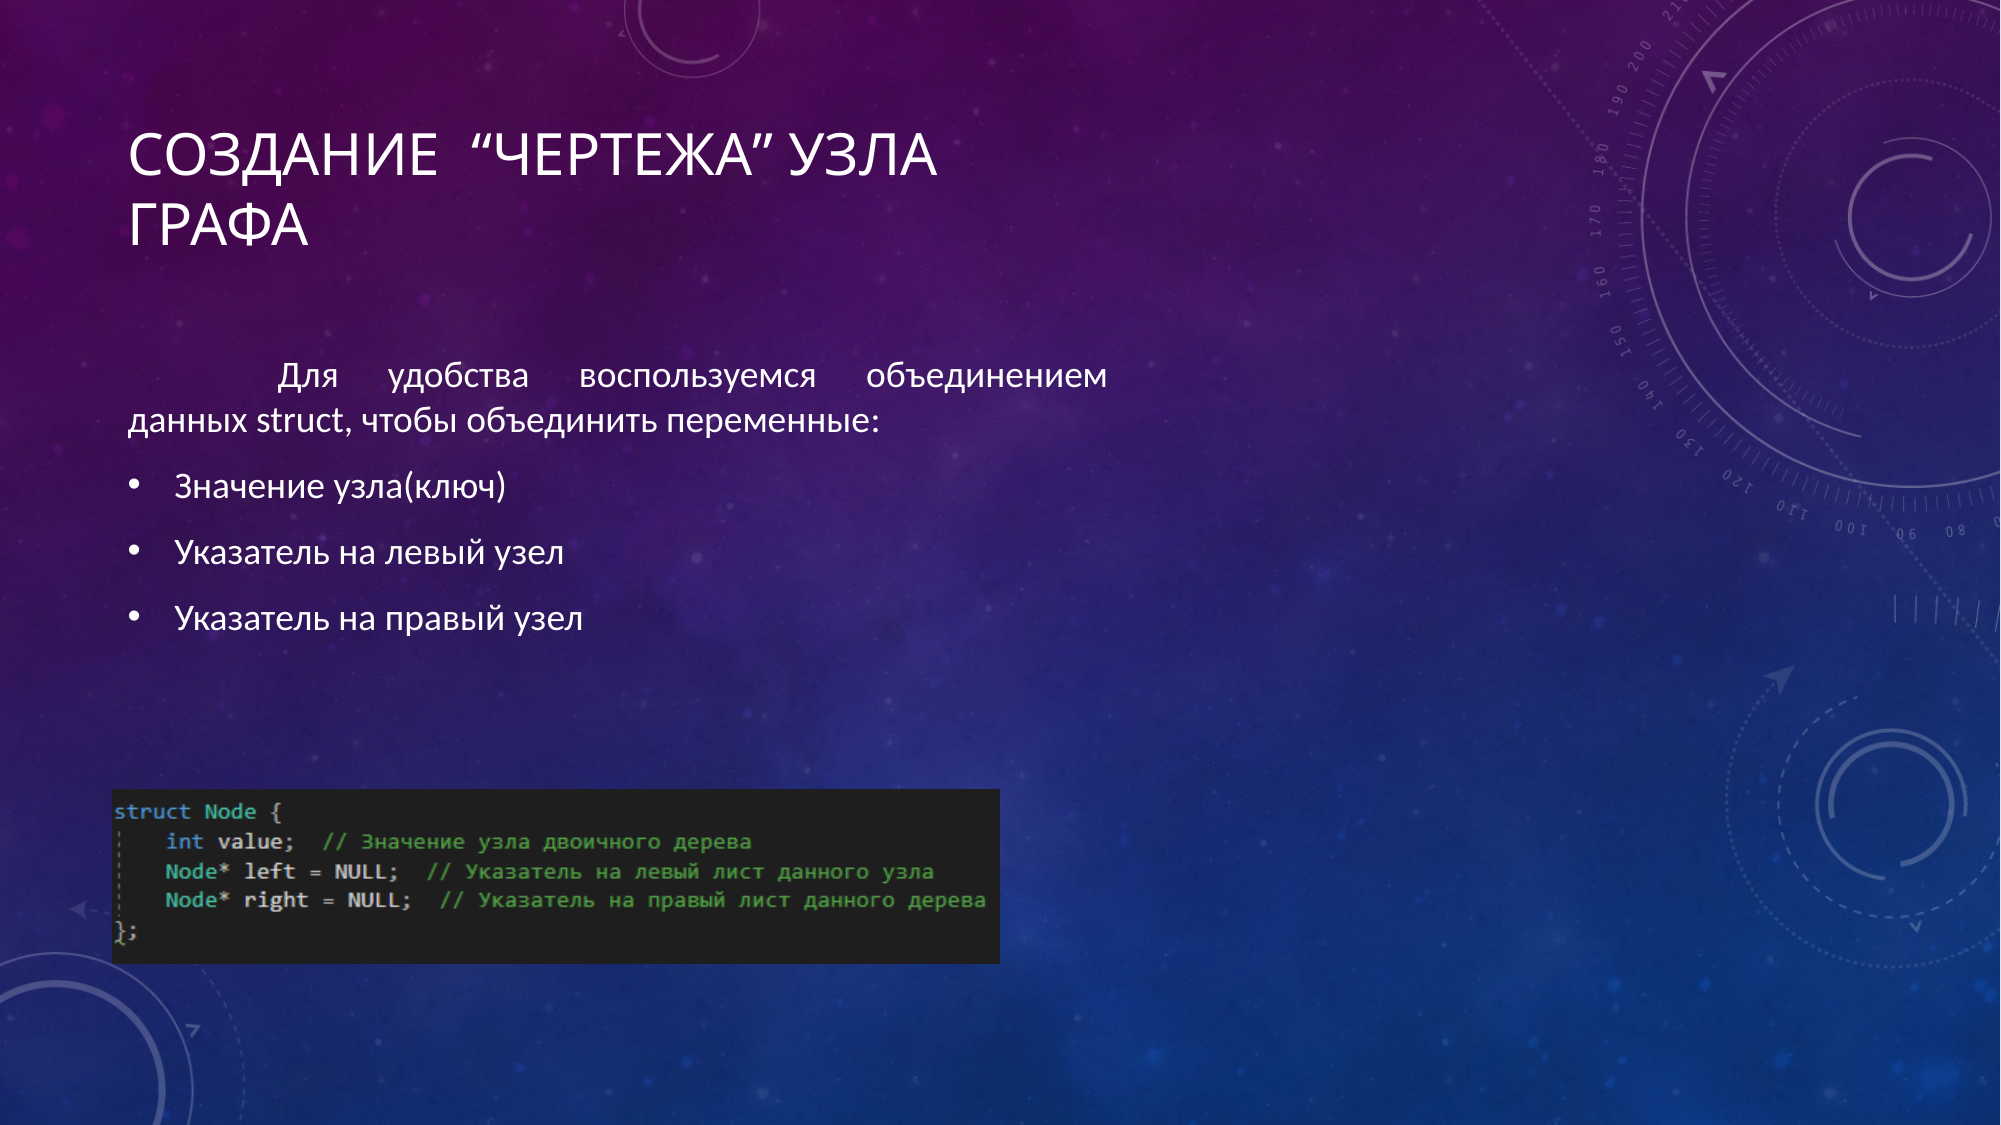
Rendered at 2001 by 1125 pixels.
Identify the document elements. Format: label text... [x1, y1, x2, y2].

picture [0, 0, 2001, 1125]
list Для удобства воспользуемся объединением данных struct, чтобы объединить переменные: Значение узла(ключ) Указатель на левый узел Указатель на правый узел [112, 342, 1124, 712]
title Создание “чертежа” узла графа [112, 39, 1124, 265]
